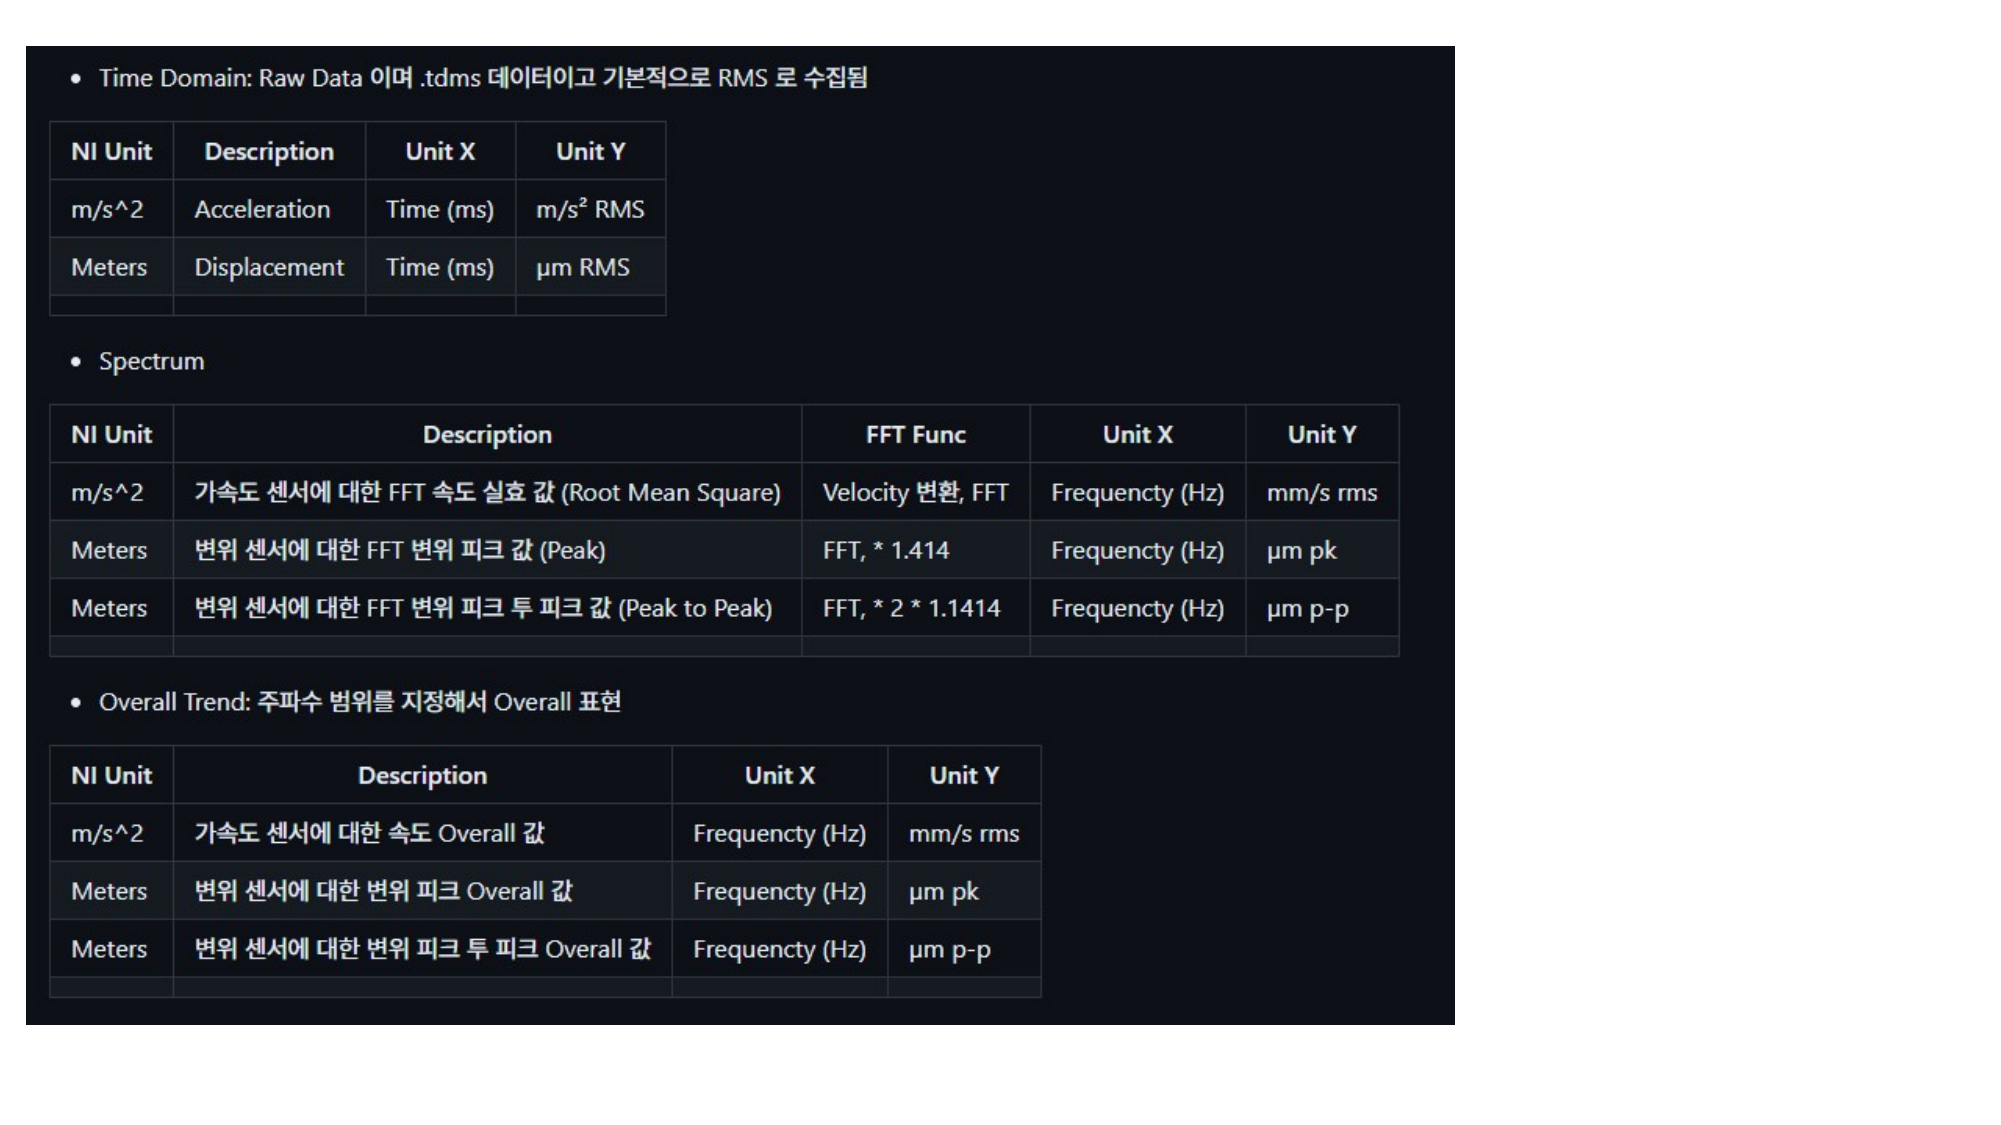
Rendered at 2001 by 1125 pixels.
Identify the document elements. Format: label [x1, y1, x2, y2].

picture [26, 45, 1456, 1025]
